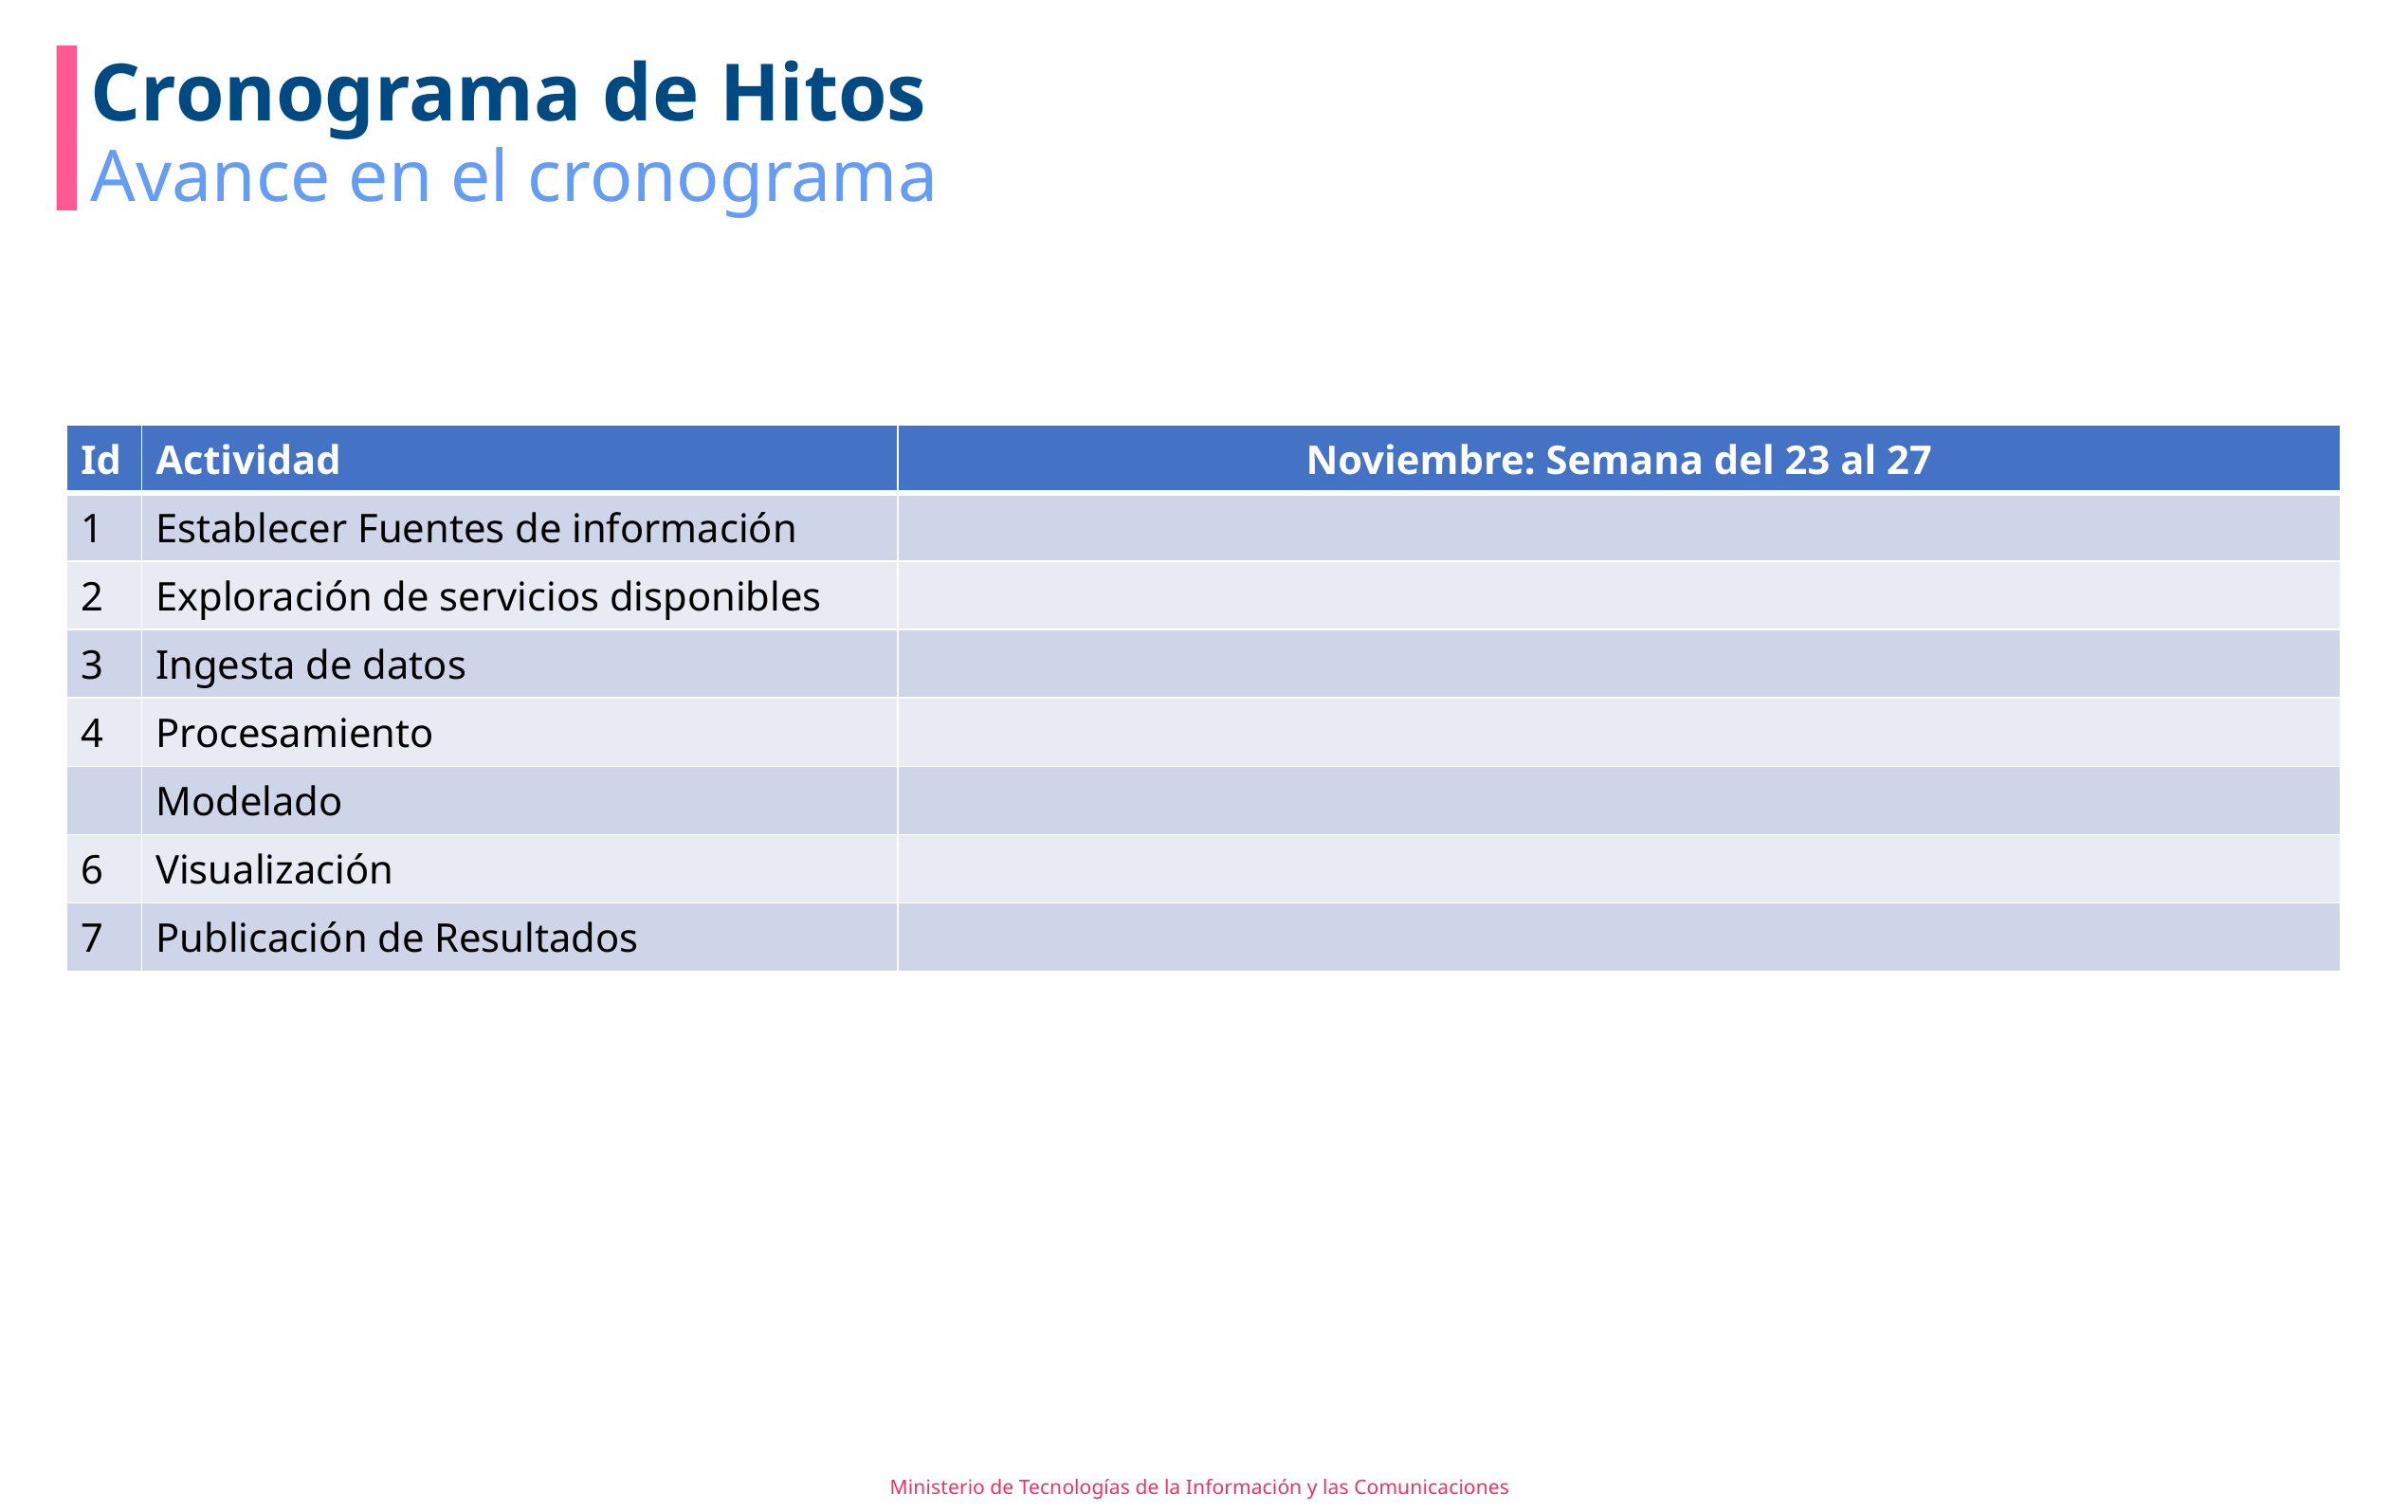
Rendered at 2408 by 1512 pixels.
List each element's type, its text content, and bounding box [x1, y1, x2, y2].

table_cell [899, 903, 2340, 971]
table_cell [899, 630, 2340, 697]
table_cell Establecer Fuentes de información [142, 496, 897, 560]
table_cell 4 [67, 699, 141, 766]
table_cell [899, 562, 2340, 628]
table_cell [899, 767, 2340, 834]
table_cell 2 [67, 562, 141, 628]
table_cell 3 [67, 630, 141, 697]
table_cell 6 [67, 835, 141, 902]
table_cell [899, 496, 2340, 560]
table_cell Publicación de Resultados [142, 903, 897, 971]
table_header Id [67, 426, 141, 490]
table_cell 1 [67, 496, 141, 560]
table_cell [899, 699, 2340, 766]
table_cell [67, 767, 141, 834]
table_cell Visualización [142, 835, 897, 902]
table_cell 7 [67, 903, 141, 971]
table_cell [899, 835, 2340, 902]
table_cell Exploración de servicios disponibles [142, 562, 897, 628]
table_cell Ingesta de datos [142, 630, 897, 697]
title Cronograma de Hitos [77, 46, 2351, 124]
table_cell Procesamiento [142, 699, 897, 766]
table_header Noviembre: Semana del 23 al 27 [899, 426, 2340, 490]
table_header Actividad [142, 426, 897, 490]
list Avance en el cronograma [77, 133, 1937, 241]
table_cell Modelado [142, 767, 897, 834]
